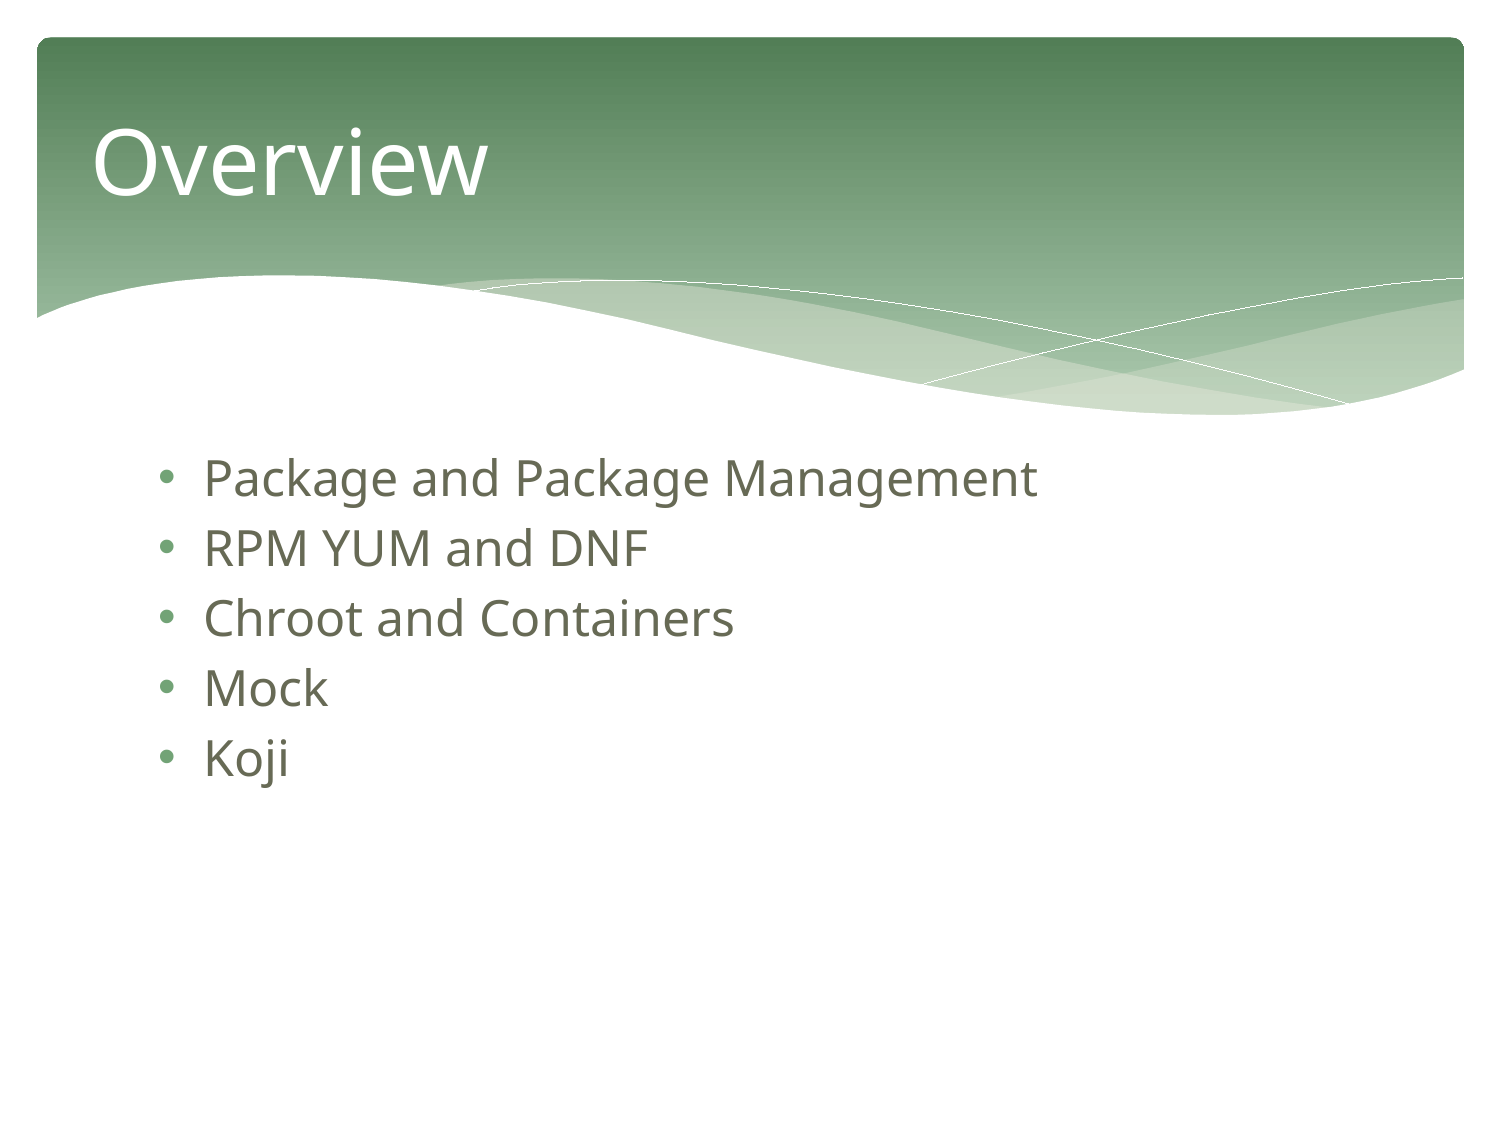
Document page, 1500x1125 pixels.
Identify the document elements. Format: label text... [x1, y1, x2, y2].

title Overview [75, 55, 1425, 261]
list Package and Package Management RPM YUM and DNF Chroot and Containers Mock Koji [143, 438, 1359, 1005]
